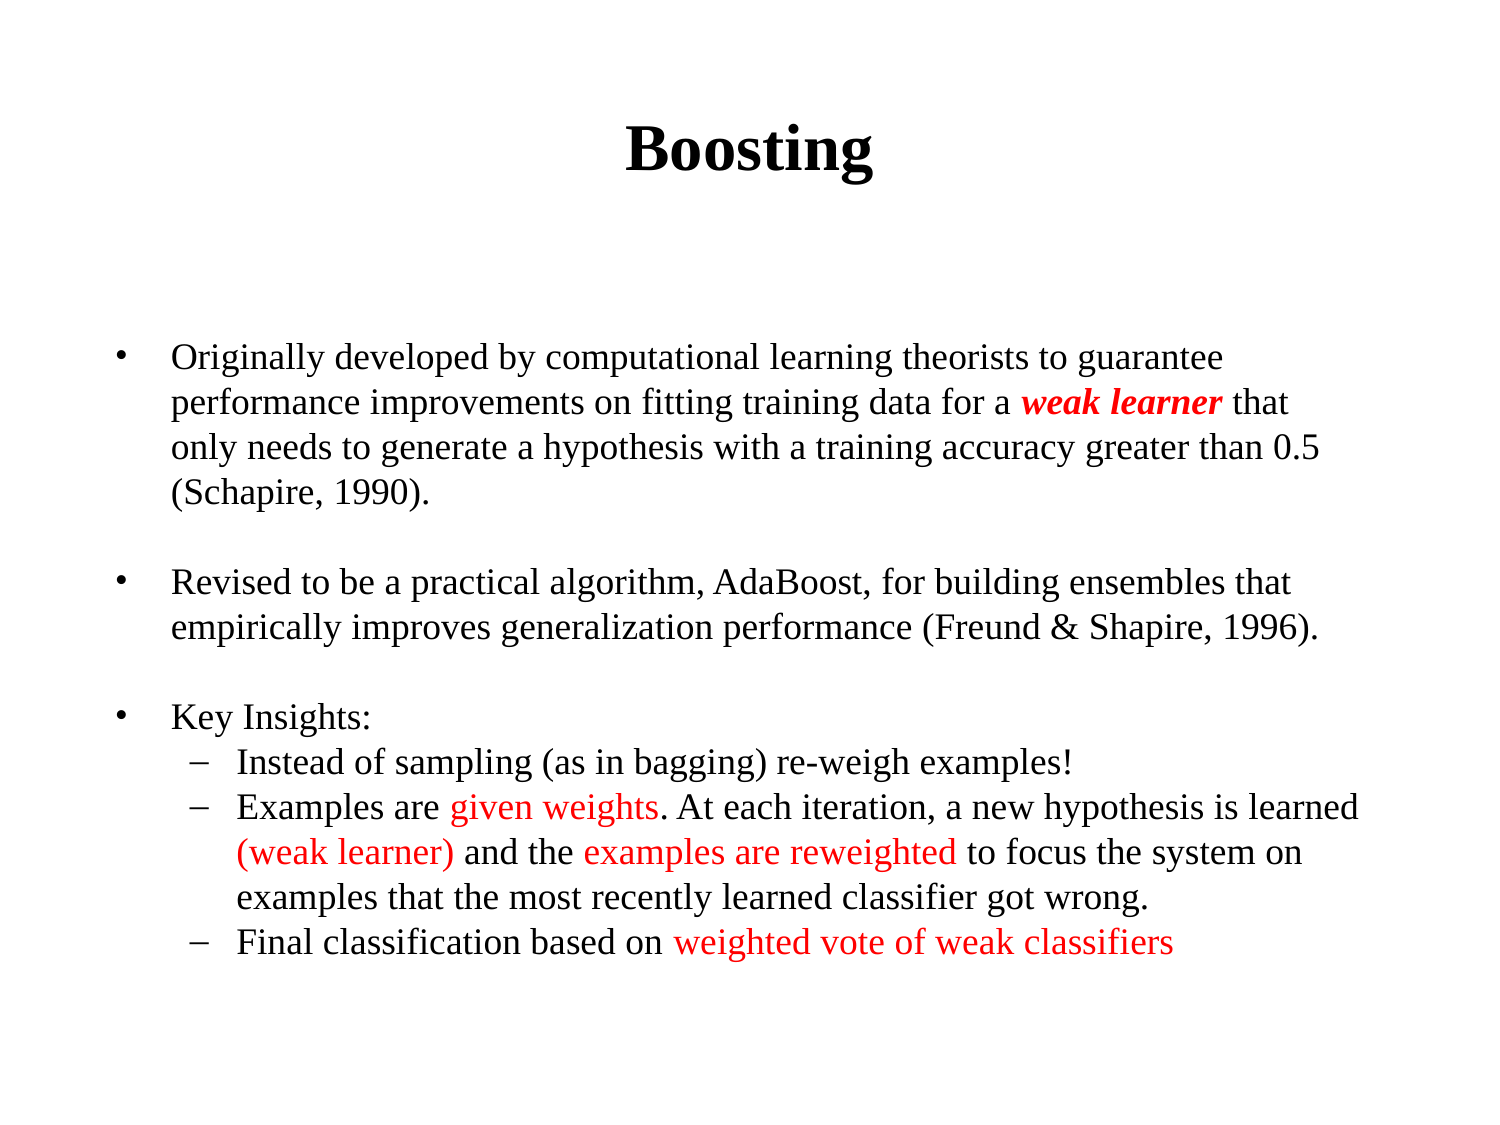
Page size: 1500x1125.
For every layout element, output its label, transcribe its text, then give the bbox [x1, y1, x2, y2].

text_box Boosting [112, 49, 1388, 238]
text_box Originally developed by computational learning theorists to guarantee performance improvements on fitting training data for a weak learner that only needs to generate a hypothesis with a training accuracy greater than 0.5 (Schapire, 1990). Revised to be a practical algorithm, AdaBoost, for building ensembles that empirically improves generalization performance (Freund & Shapire, 1996). Key Insights: Instead of sampling (as in bagging) re-weigh examples! Examples are given weights. At each iteration, a new hypothesis is learned (weak learner) and the examples are reweighted to focus the system on examples that the most recently learned classifier got wrong. Final classification based on weighted vote of weak classifiers [99, 324, 1375, 1000]
